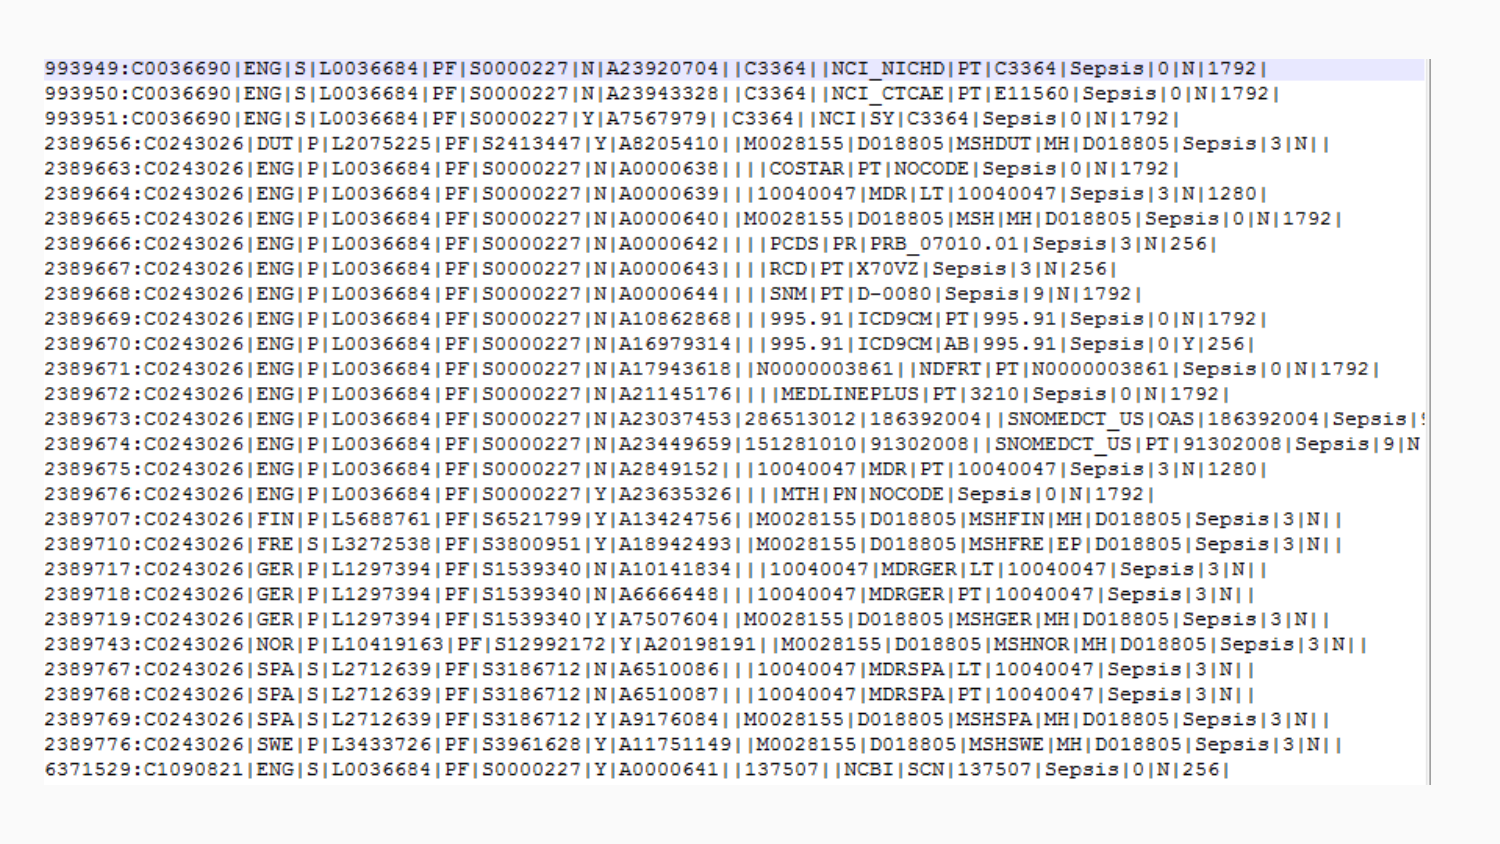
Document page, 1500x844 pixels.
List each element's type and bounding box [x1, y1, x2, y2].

picture [44, 59, 1431, 785]
